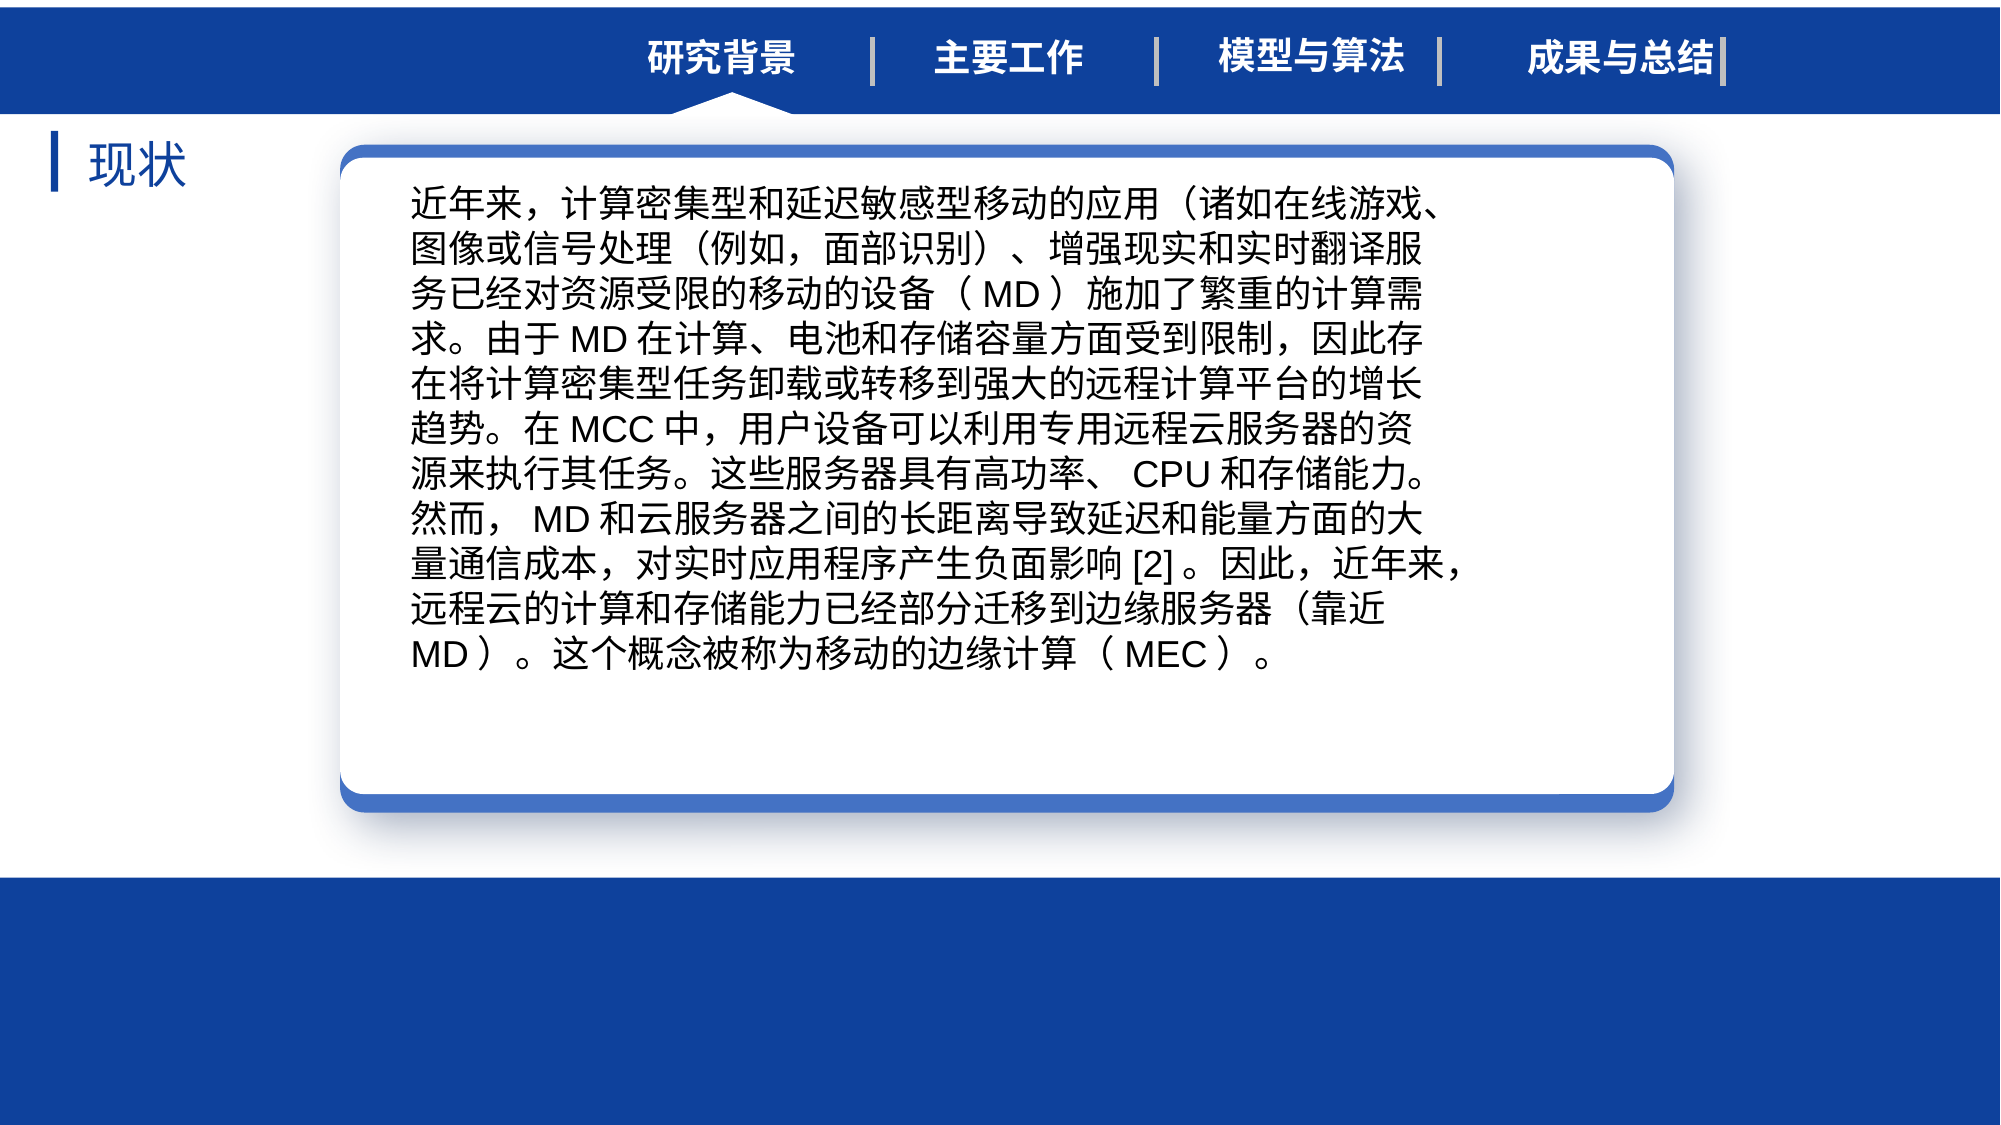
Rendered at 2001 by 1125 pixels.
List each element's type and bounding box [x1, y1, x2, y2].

text_box [50, 126, 203, 202]
text_box [0, 877, 2000, 1125]
text_box [340, 144, 1675, 813]
text_box [0, 7, 2000, 117]
